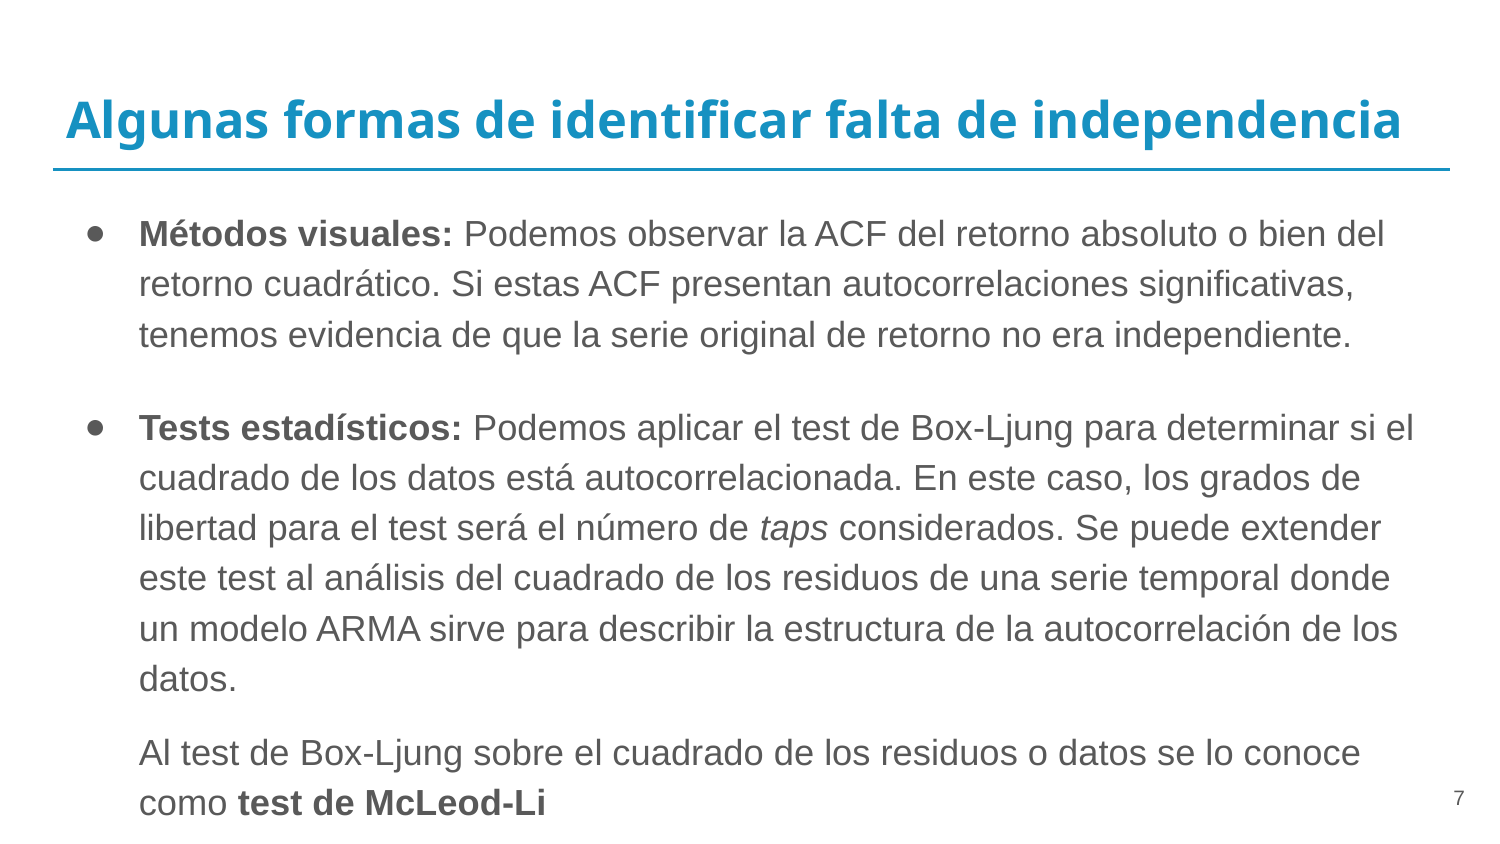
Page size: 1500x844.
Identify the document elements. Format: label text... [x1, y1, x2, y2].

title Algunas formas de identificar falta de independencia [51, 72, 1449, 167]
slide_number ‹#› [1389, 764, 1480, 830]
list Métodos visuales: Podemos observar la ACF del retorno absoluto o bien del retorno cuadrático. Si estas ACF presentan autocorrelaciones significativas, tenemos evidencia de que la serie original de retorno no era independiente. Tests estadísticos: Podemos aplicar el test de Box-Ljung para determinar si el cuadrado de los datos está autocorrelacionada. En este caso, los grados de libertad para el test será el número de taps considerados. Se puede extender este test al análisis del cuadrado de los residuos de una serie temporal donde un modelo ARMA sirve para describir la estructura de la autocorrelación de los datos. Al test de Box-Ljung sobre el cuadrado de los residuos o datos se lo conoce como test de McLeod-Li [51, 189, 1449, 844]
